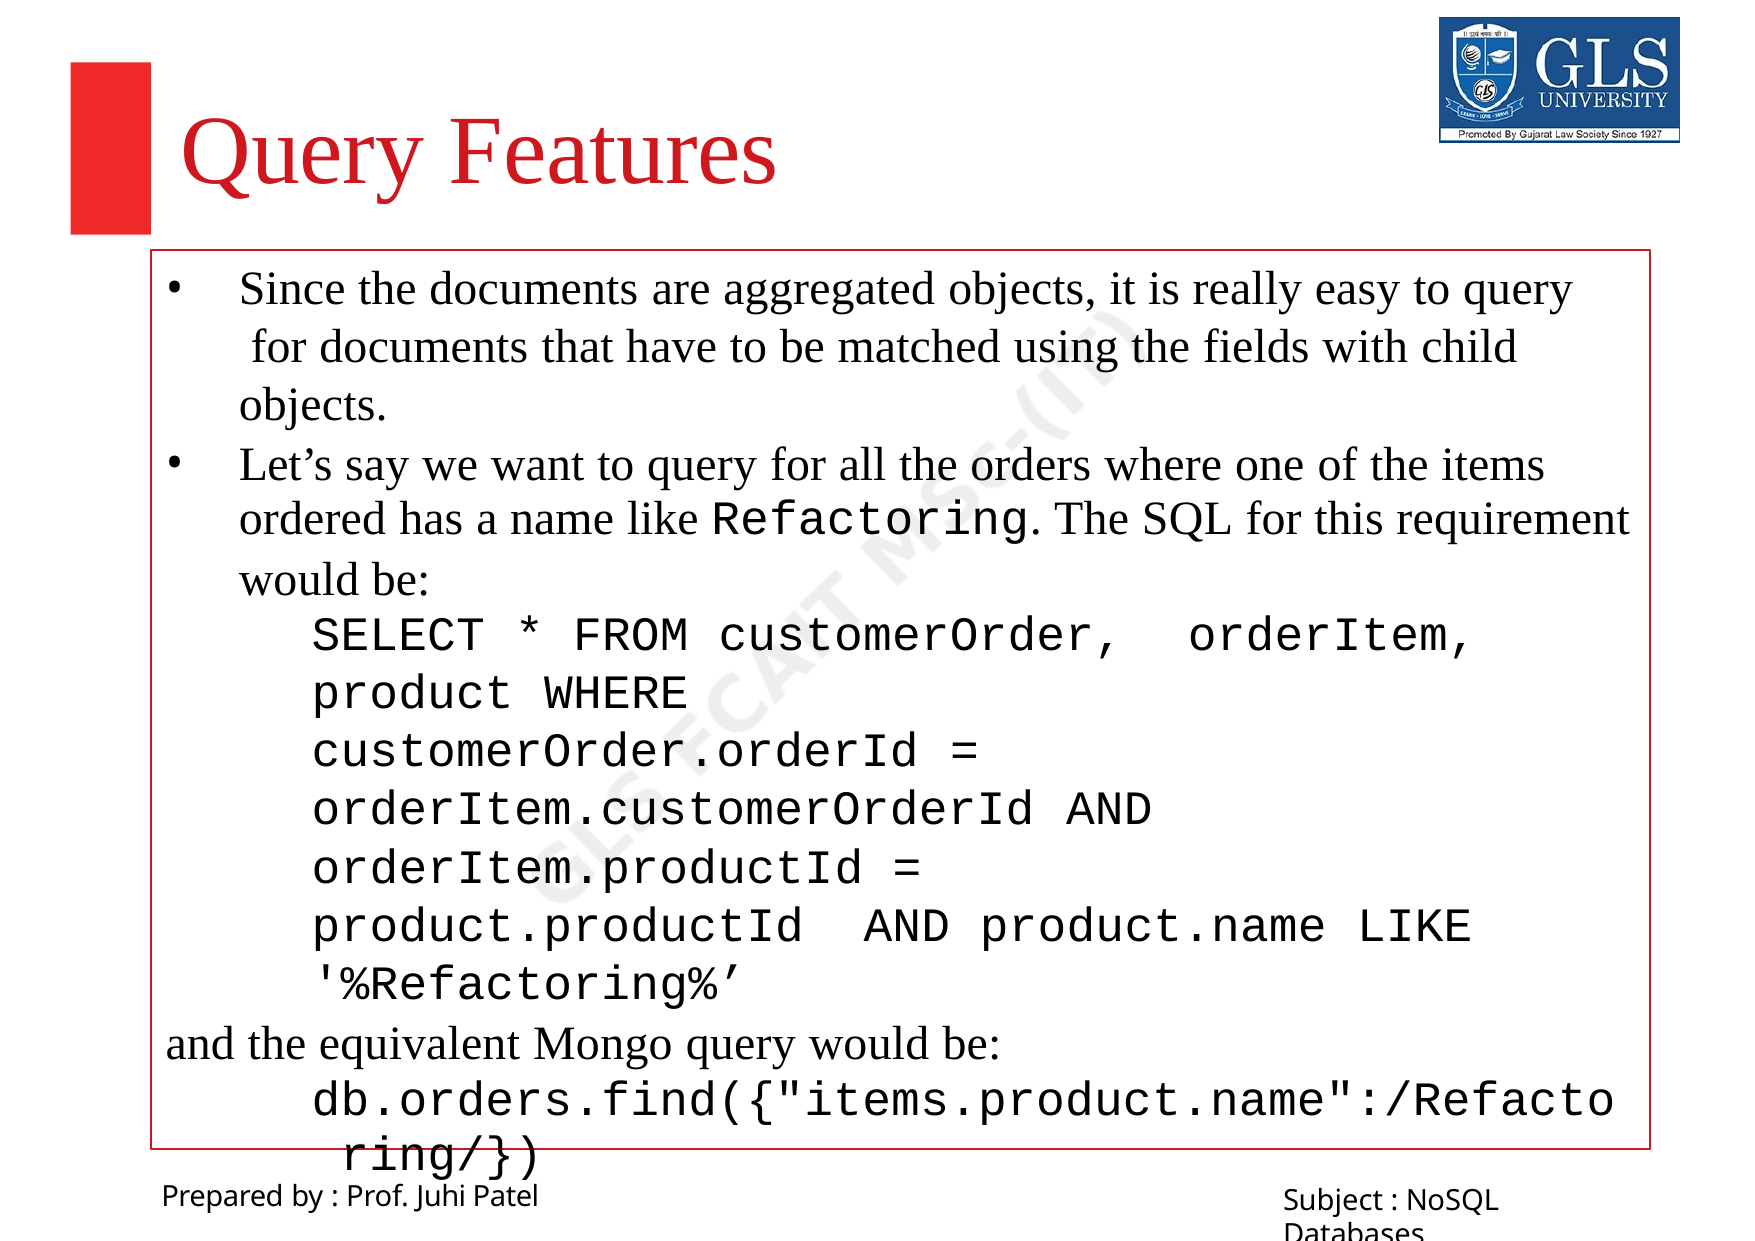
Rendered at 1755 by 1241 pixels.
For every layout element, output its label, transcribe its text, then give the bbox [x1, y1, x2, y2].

picture [1438, 17, 1680, 144]
text_box [151, 249, 1651, 1149]
list Since the documents are aggregated objects, it is really easy to query for documents that have to be matched using the fields with child objects. Let’s say we want to query for all the orders where one of the items ordered has a name like Refactoring. The SQL for this requirement would be: [163, 255, 1636, 962]
text_box orderItem.productId = product.productId AND product.name LIKE '%Refactoring%’ and the equivalent Mongo query would be: db.orders.find({"items.product.name":/Refacto ring/}) [163, 833, 1626, 1182]
text_box SELECT * FROM customerOrder, product WHERE customerOrder.orderId = orderItem.customerOrderId AND [309, 600, 1160, 833]
text_box orderItem, [1185, 600, 1482, 661]
slide_number Subject : NoSQL Databases [1281, 1181, 1639, 1241]
footer Prepared by : Prof. Juhi Patel [159, 1178, 609, 1241]
title Query Features [178, 83, 780, 249]
